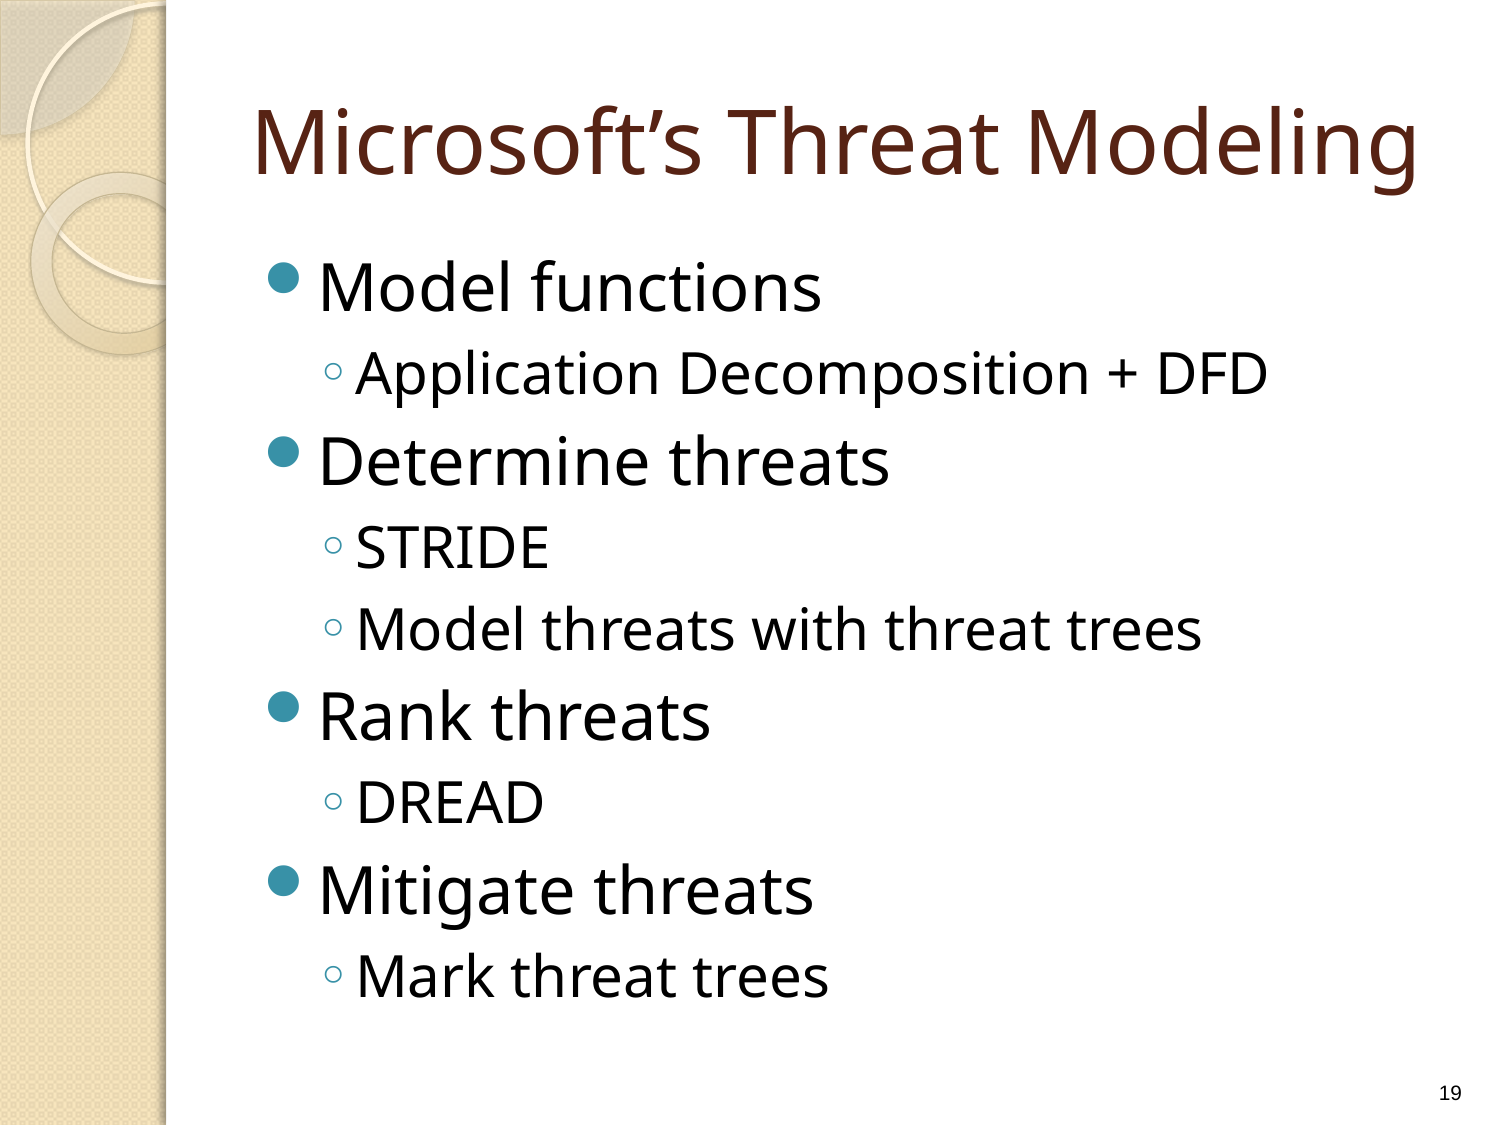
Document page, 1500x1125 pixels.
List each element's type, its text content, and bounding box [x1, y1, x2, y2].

list Model functions Application Decomposition + DFD Determine threats STRIDE Model threats with threat trees Rank threats DREAD Mitigate threats Mark threat trees [235, 237, 1466, 1025]
slide_number 19 [1413, 1034, 1488, 1113]
title Microsoft’s Threat Modeling [235, 45, 1466, 233]
